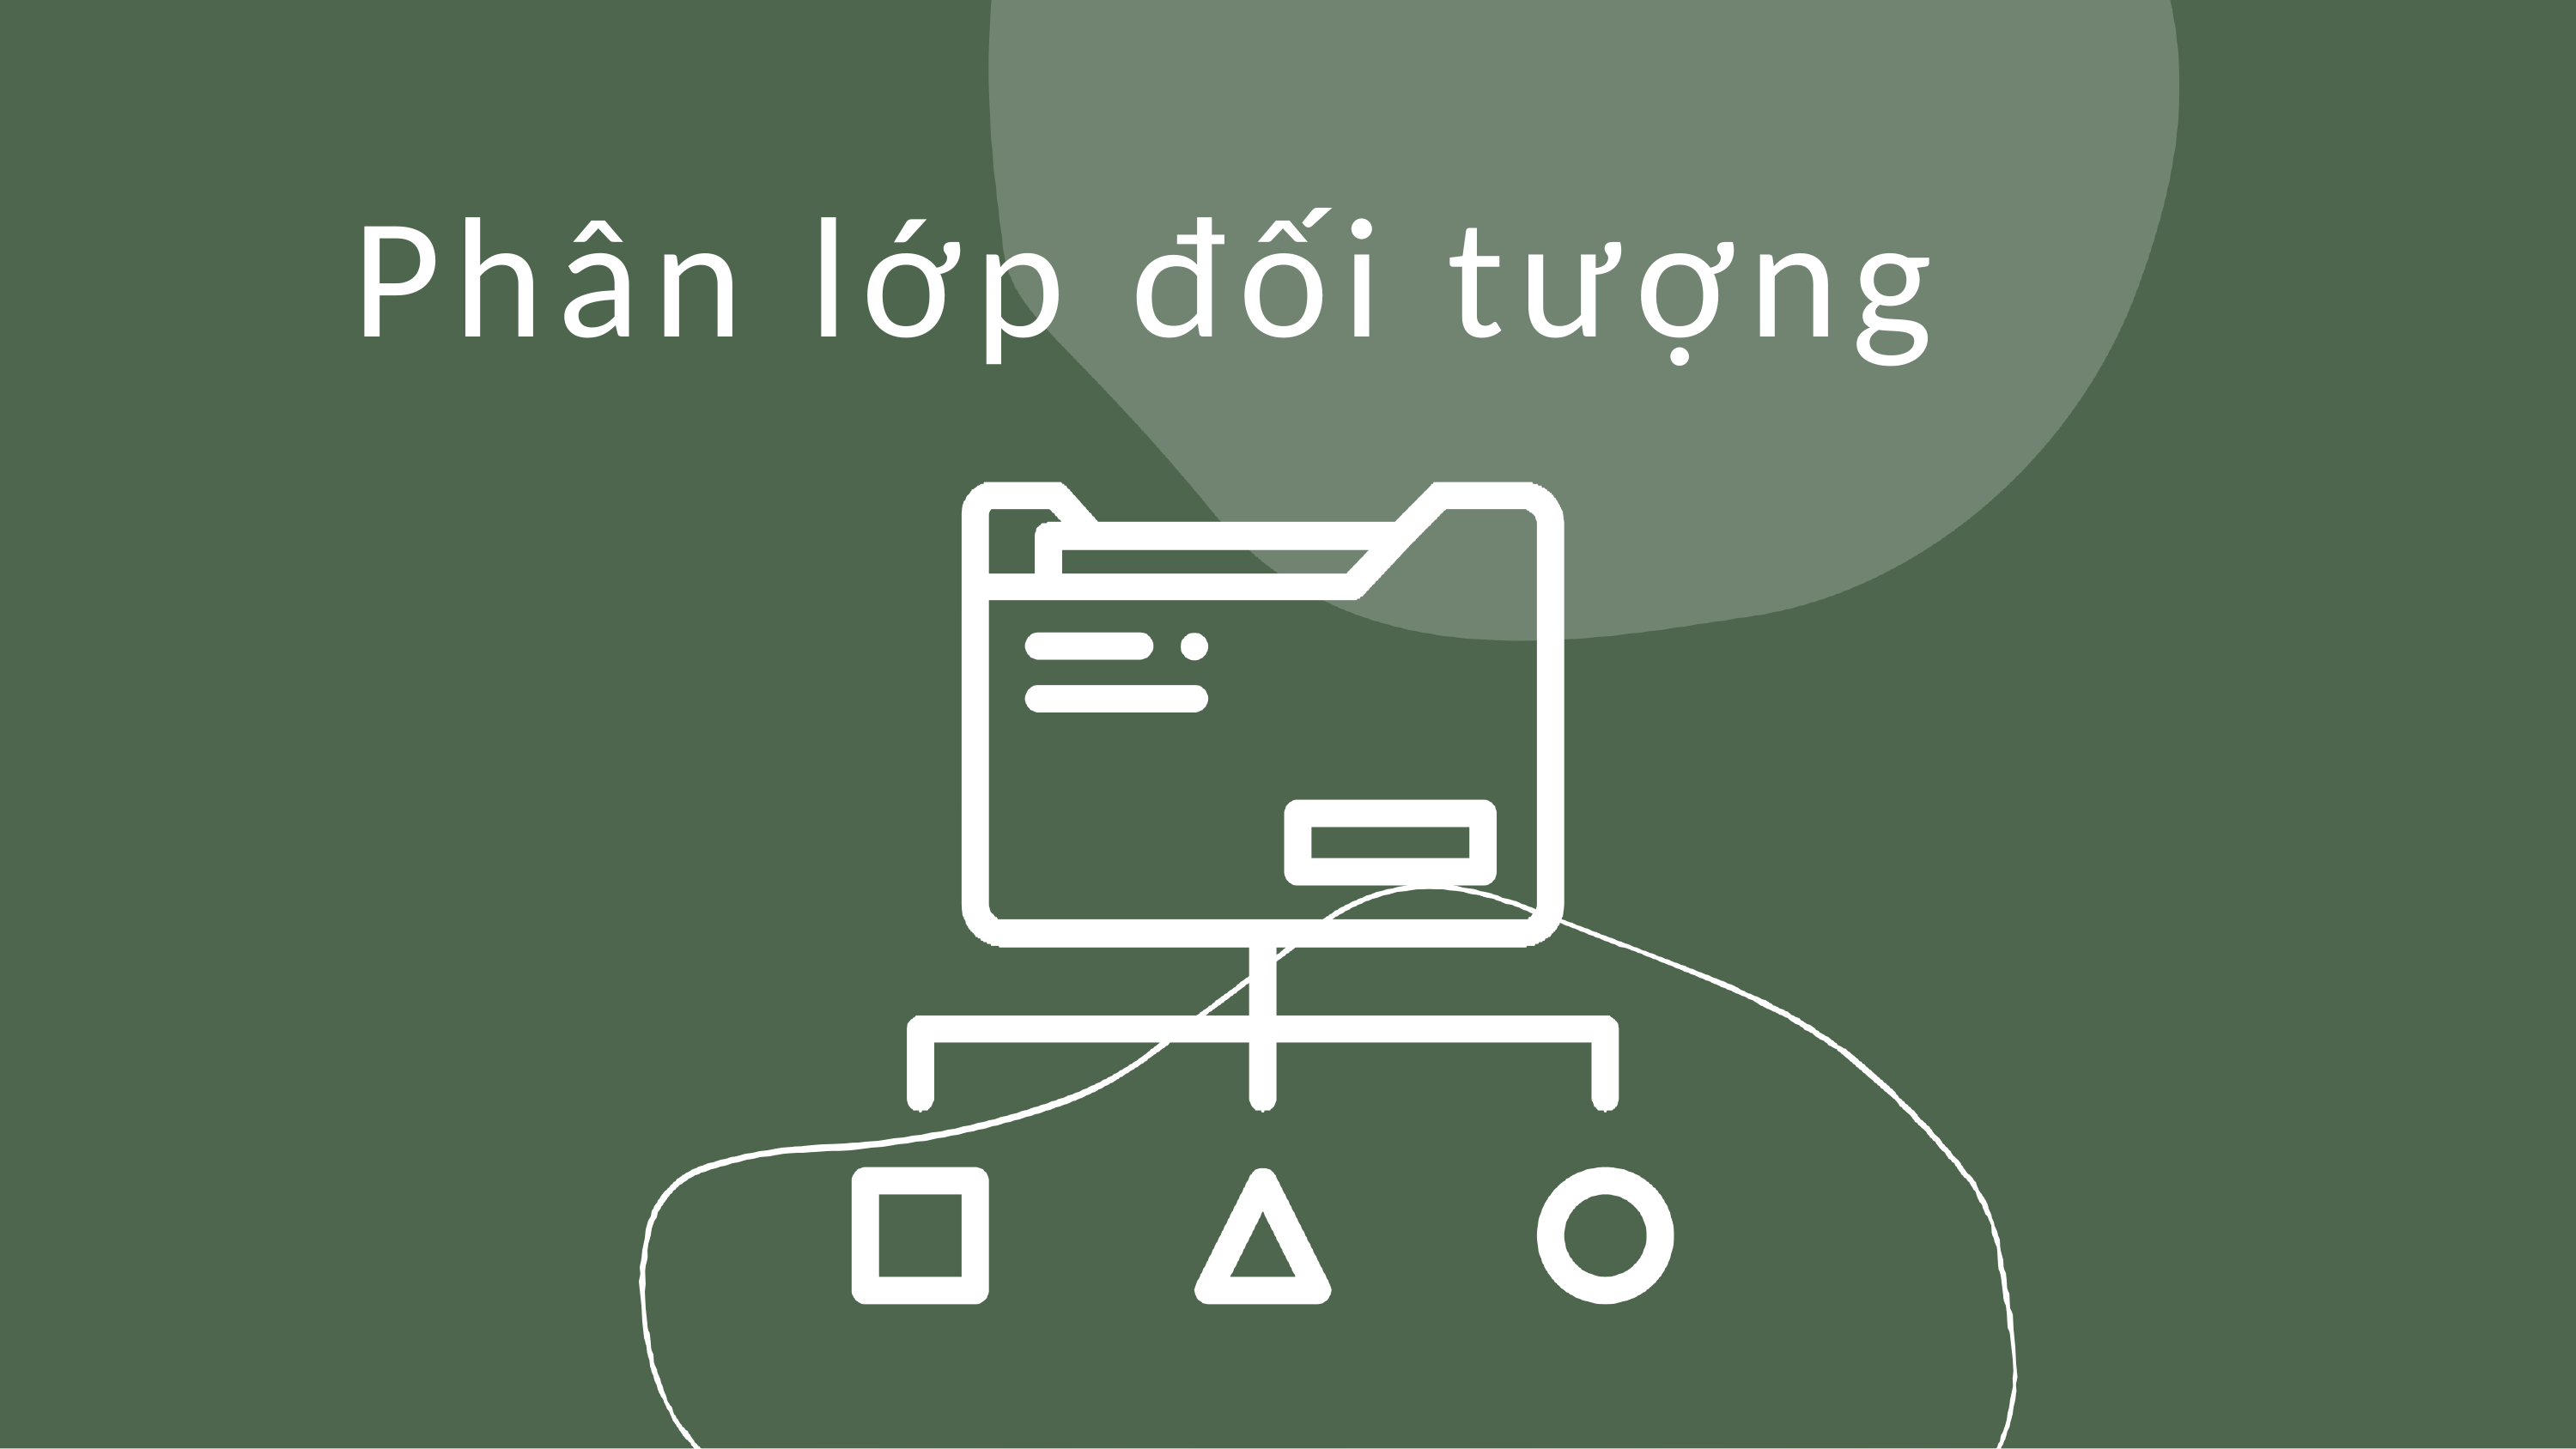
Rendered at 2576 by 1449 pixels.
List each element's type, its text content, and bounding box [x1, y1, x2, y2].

title Phân lớp đối tượng [349, 163, 635, 408]
picture [639, 0, 2179, 1449]
